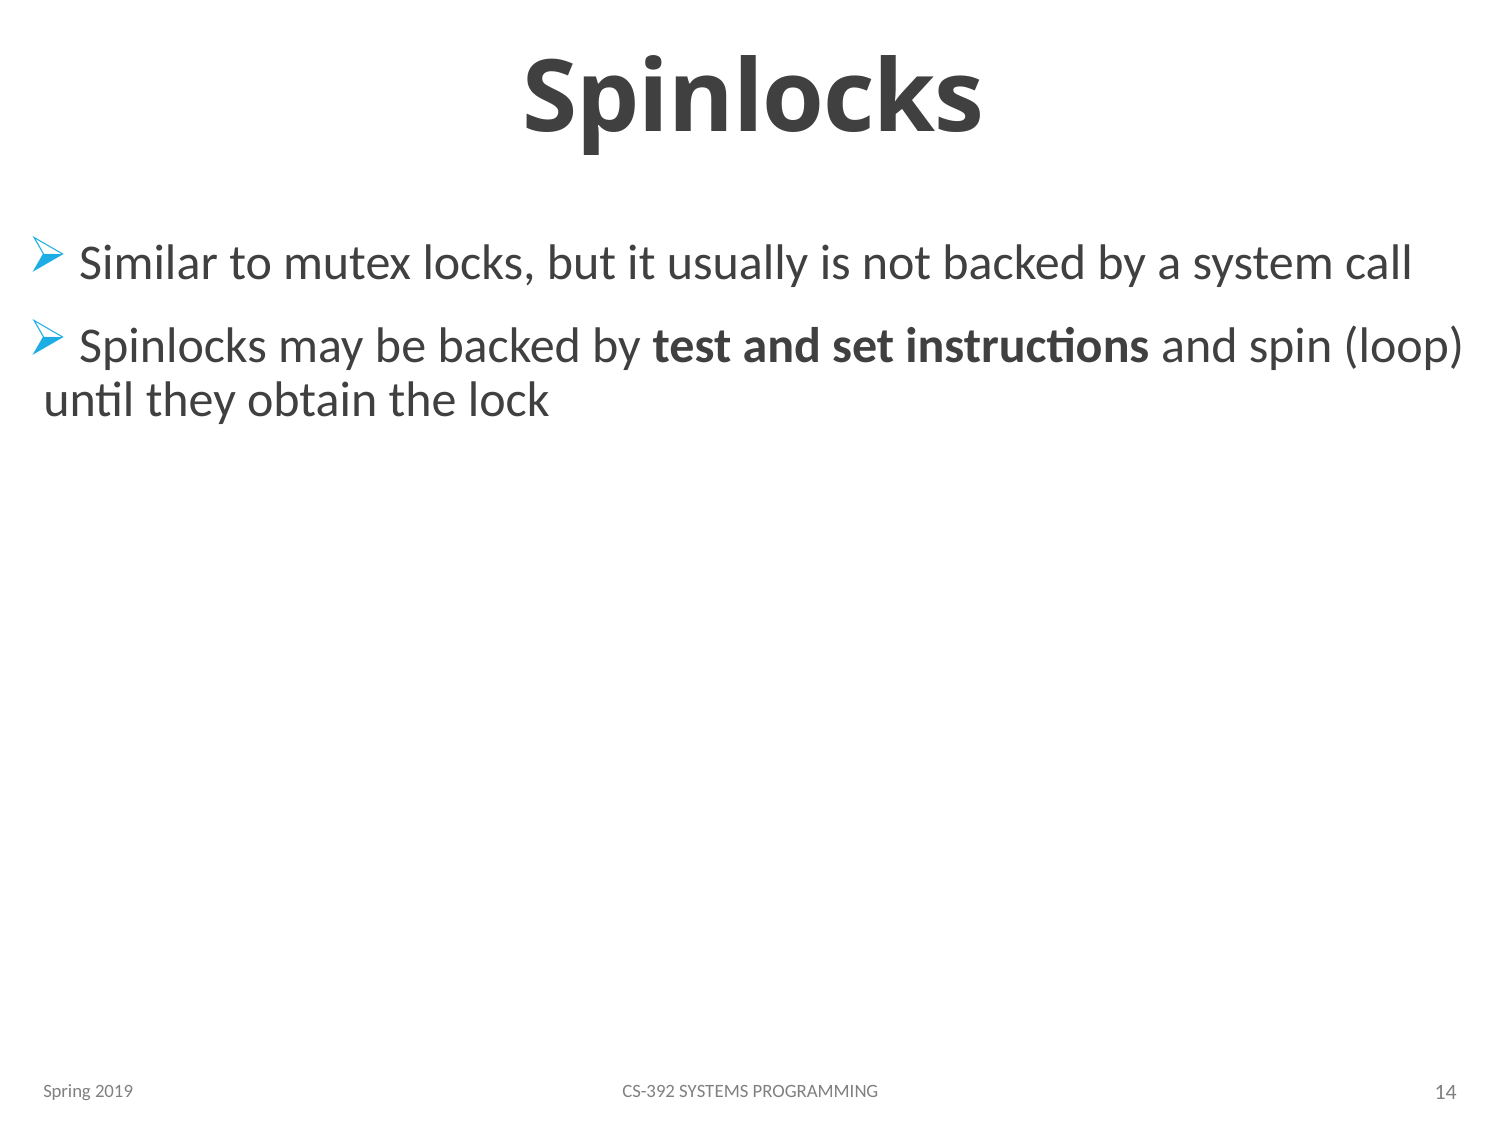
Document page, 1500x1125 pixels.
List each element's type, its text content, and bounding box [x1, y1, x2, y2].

title Spinlocks [135, 5, 1373, 160]
list Similar to mutex locks, but it usually is not backed by a system call Spinlocks may be backed by test and set instructions and spin (loop) until they obtain the lock [28, 229, 1472, 1021]
footer CS-392 Systems Programming [453, 1059, 1047, 1120]
slide_number 14 [1310, 1060, 1472, 1121]
slide_number Spring 2019 [28, 1059, 333, 1120]
